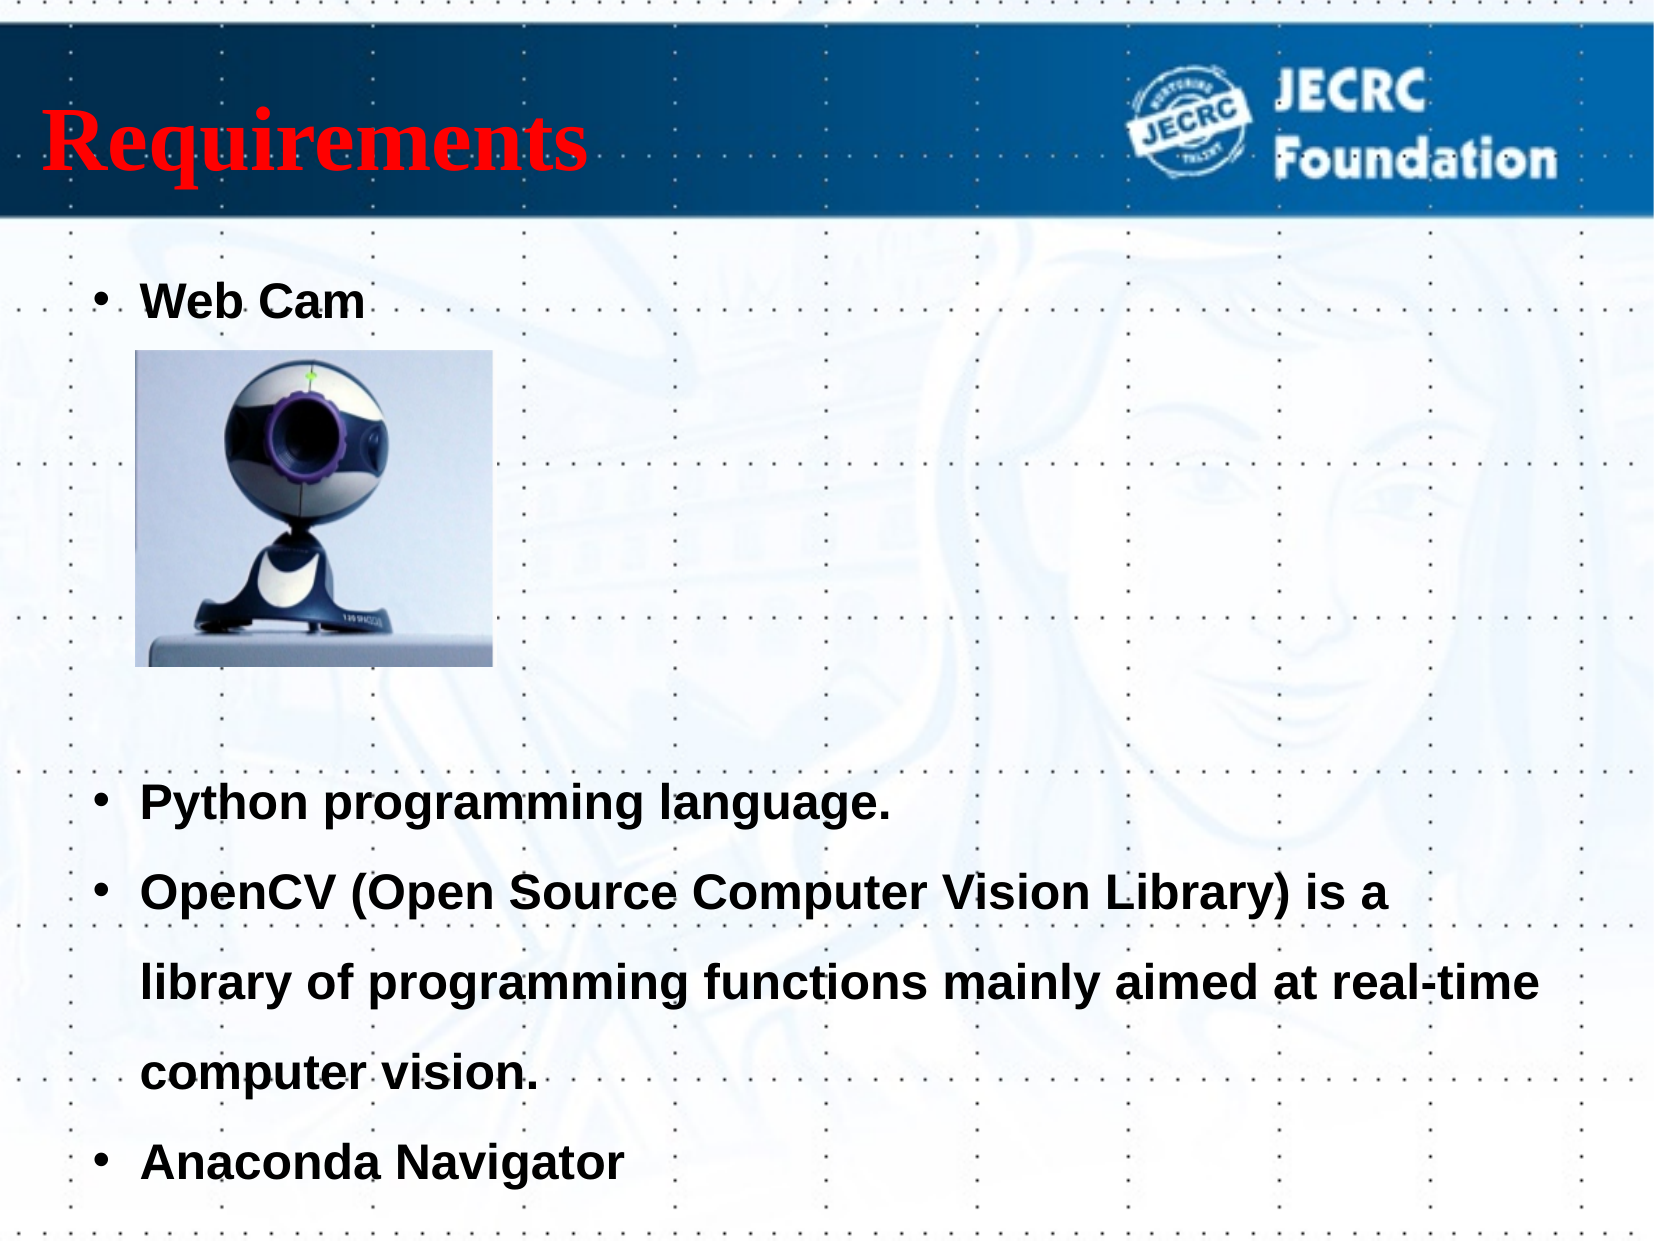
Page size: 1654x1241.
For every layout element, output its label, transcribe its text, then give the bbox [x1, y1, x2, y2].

picture [0, 0, 1654, 1241]
text_box Web Cam [77, 260, 478, 337]
text_box Python programming language. OpenCV (Open Source Computer Vision Library) is a library of programming functions mainly aimed at real-time computer vision. Anaconda Navigator [77, 731, 1565, 1190]
text_box Requirements [0, 70, 808, 208]
